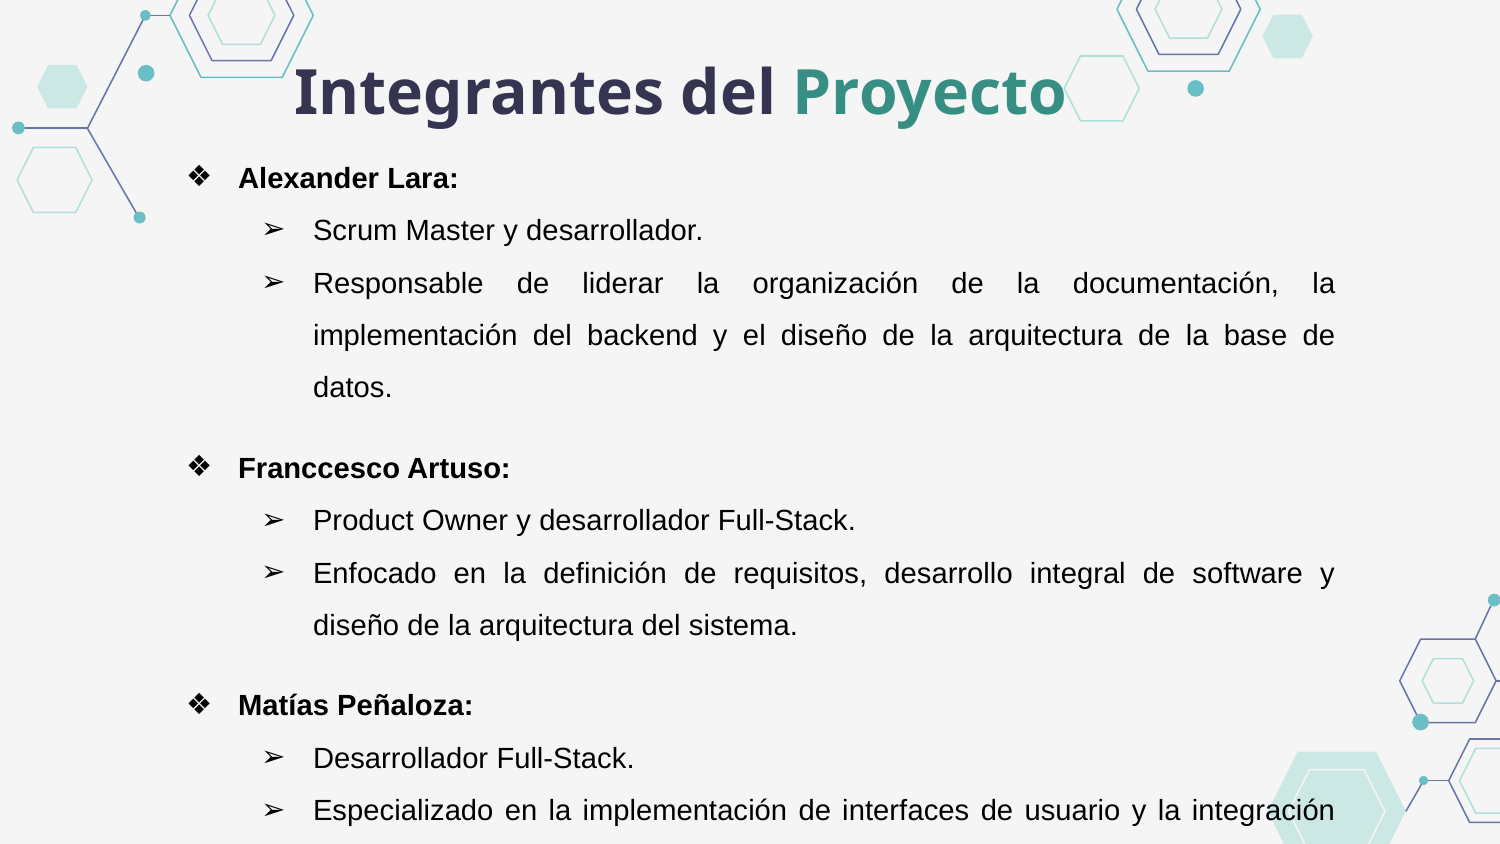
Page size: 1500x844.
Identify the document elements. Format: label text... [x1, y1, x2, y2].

text_box Alexander Lara: Scrum Master y desarrollador. Responsable de liderar la organización de la documentación, la implementación del backend y el diseño de la arquitectura de la base de datos. Franccesco Artuso: Product Owner y desarrollador Full-Stack. Enfocado en la definición de requisitos, desarrollo integral de software y diseño de la arquitectura del sistema. Matías Peñaloza: Desarrollador Full-Stack. Especializado en la implementación de interfaces de usuario y la integración eficiente entre frontend y backend. [148, 146, 1352, 844]
title Integrantes del Proyecto [279, 26, 1436, 114]
picture [599, 737, 955, 844]
